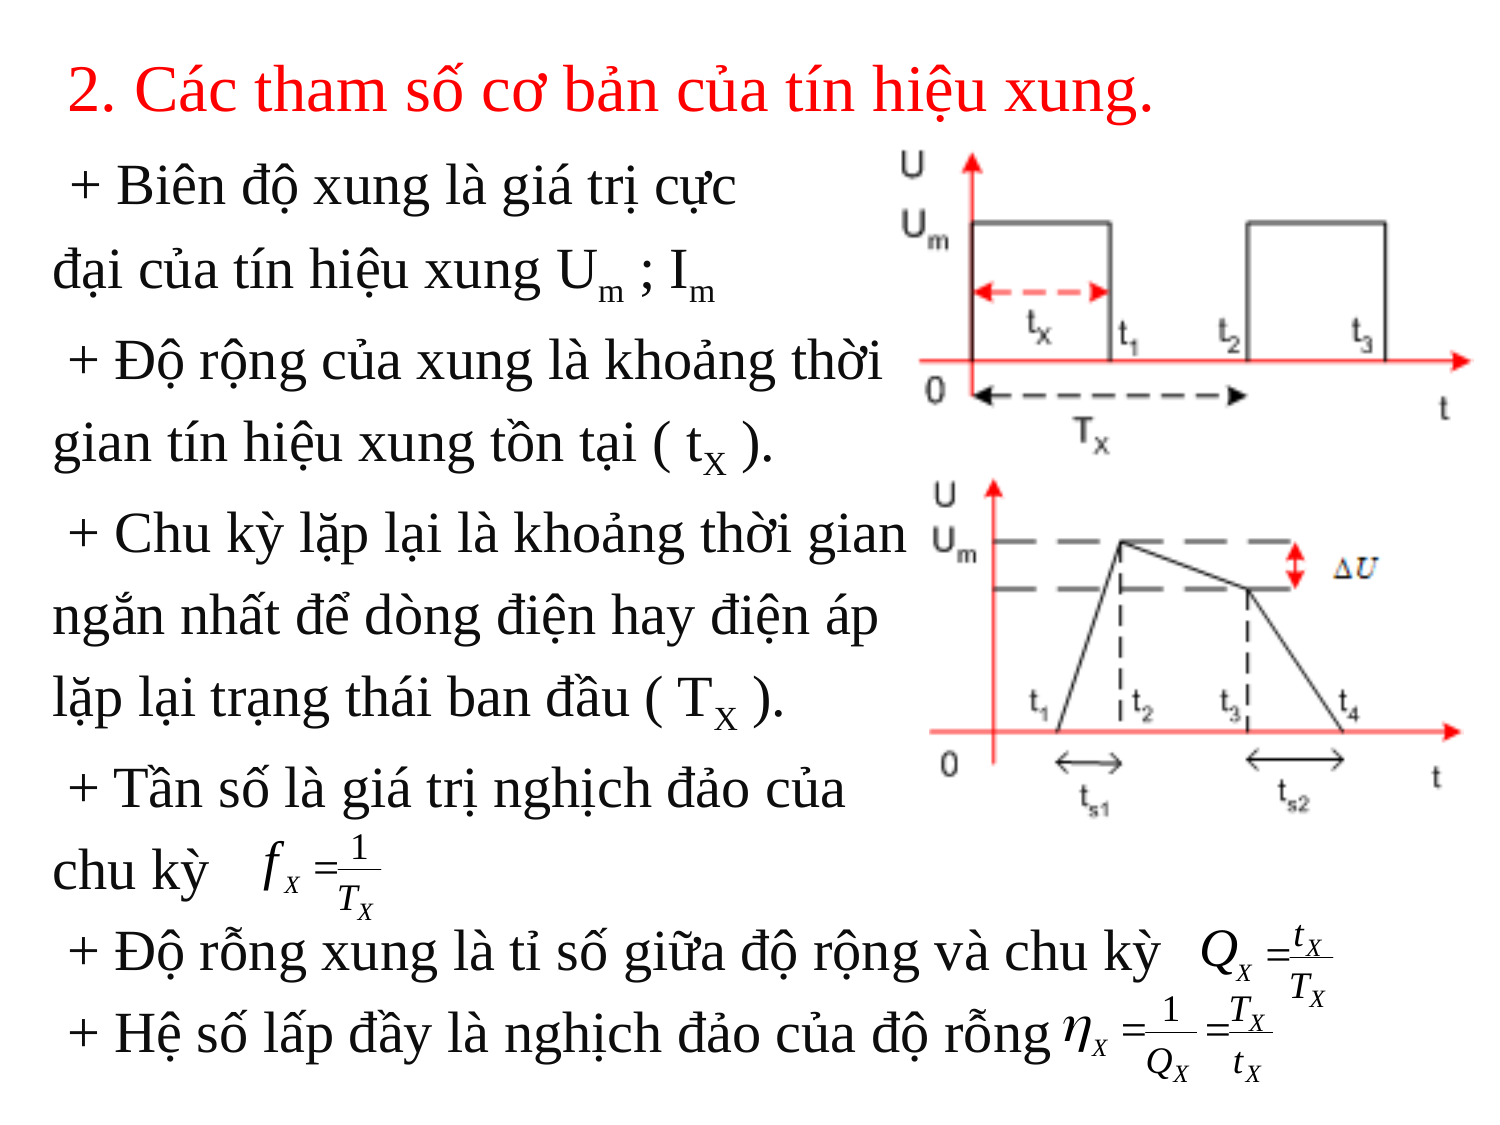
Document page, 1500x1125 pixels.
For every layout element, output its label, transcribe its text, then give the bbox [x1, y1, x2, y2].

picture [899, 137, 1474, 464]
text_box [1197, 912, 1338, 1013]
picture [929, 470, 1464, 826]
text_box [1061, 987, 1279, 1088]
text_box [249, 824, 386, 926]
list 2. Các tham số cơ bản của tín hiệu xung. + Biên độ xung là giá trị cực đại của tín hiệu xung Um ; Im + Độ rộng của xung là khoảng thời gian tín hiệu xung tồn tại ( tX ). + Chu kỳ lặp lại là khoảng thời gian ngắn nhất để dòng điện hay điện áp lặp lại trạng thái ban đầu ( TX ). + Tần số là giá trị nghịch đảo của chu kỳ + Độ rỗng xung là tỉ số giữa độ rộng và chu kỳ + Hệ số lấp đầy là nghịch đảo của độ rỗng [37, 37, 1463, 1088]
